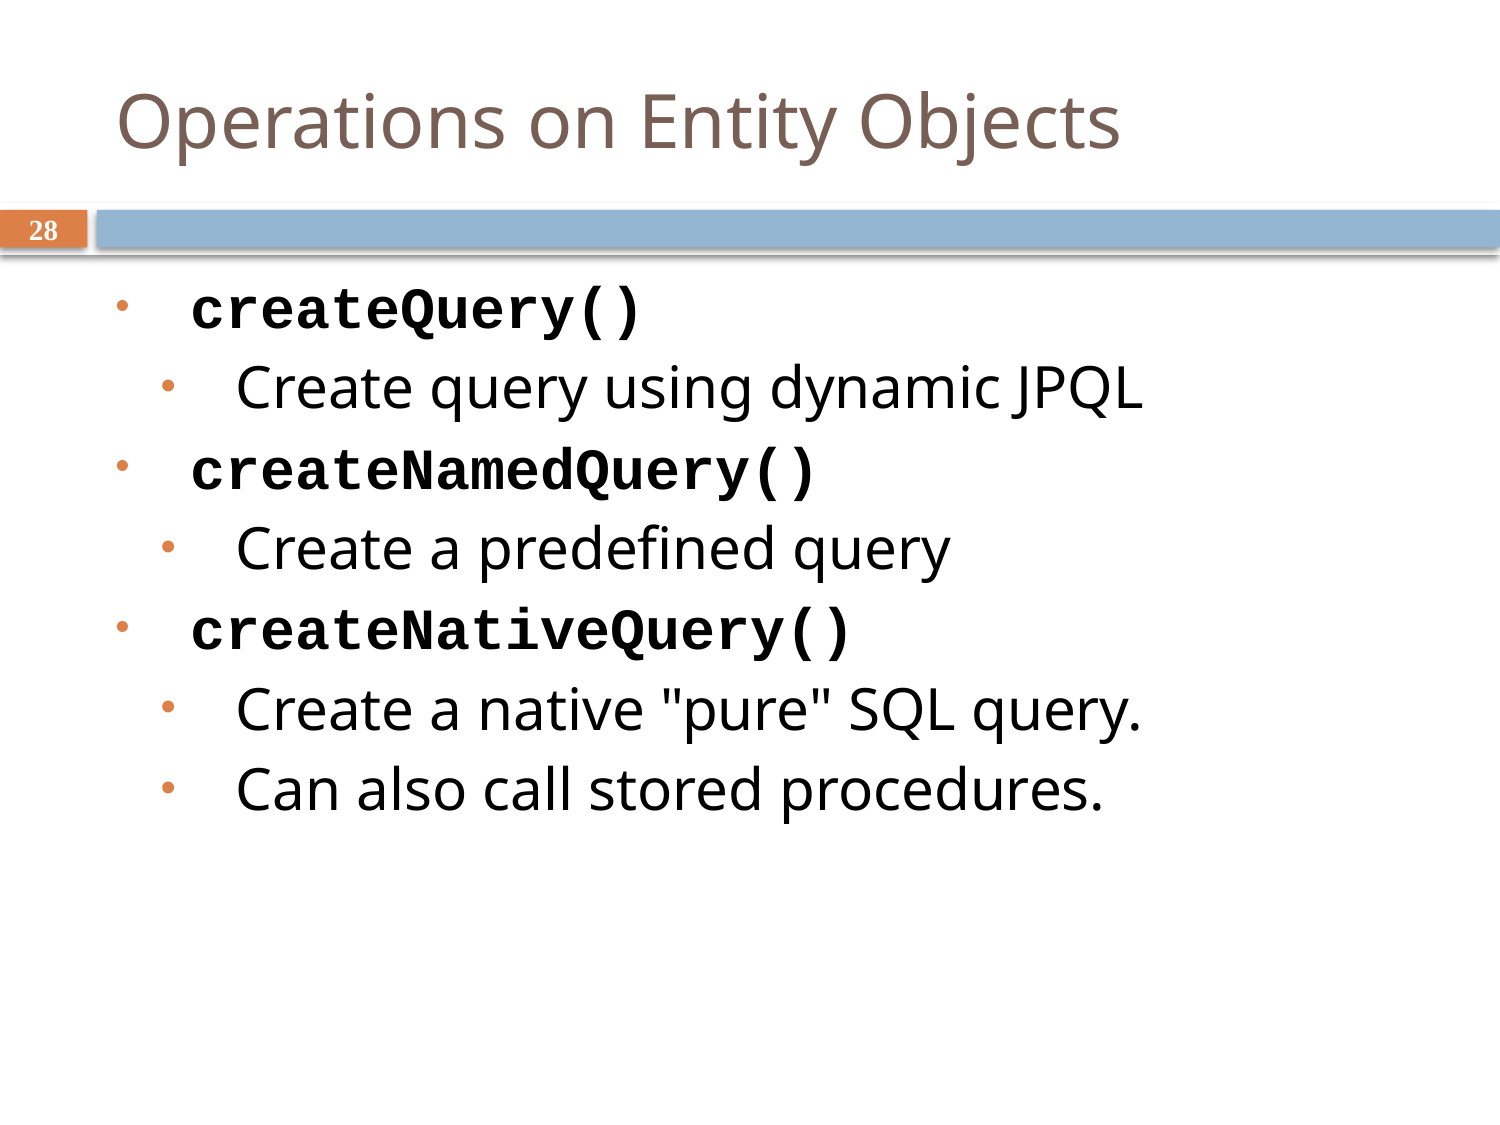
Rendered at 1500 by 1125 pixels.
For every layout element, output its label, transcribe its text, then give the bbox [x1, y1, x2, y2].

title Operations on Entity Objects [100, 37, 1438, 200]
slide_number 28 [0, 208, 88, 249]
list createQuery() Create query using dynamic JPQL createNamedQuery() Create a predefined query createNativeQuery() Create a native "pure" SQL query. Can also call stored procedures. [100, 262, 1438, 1000]
